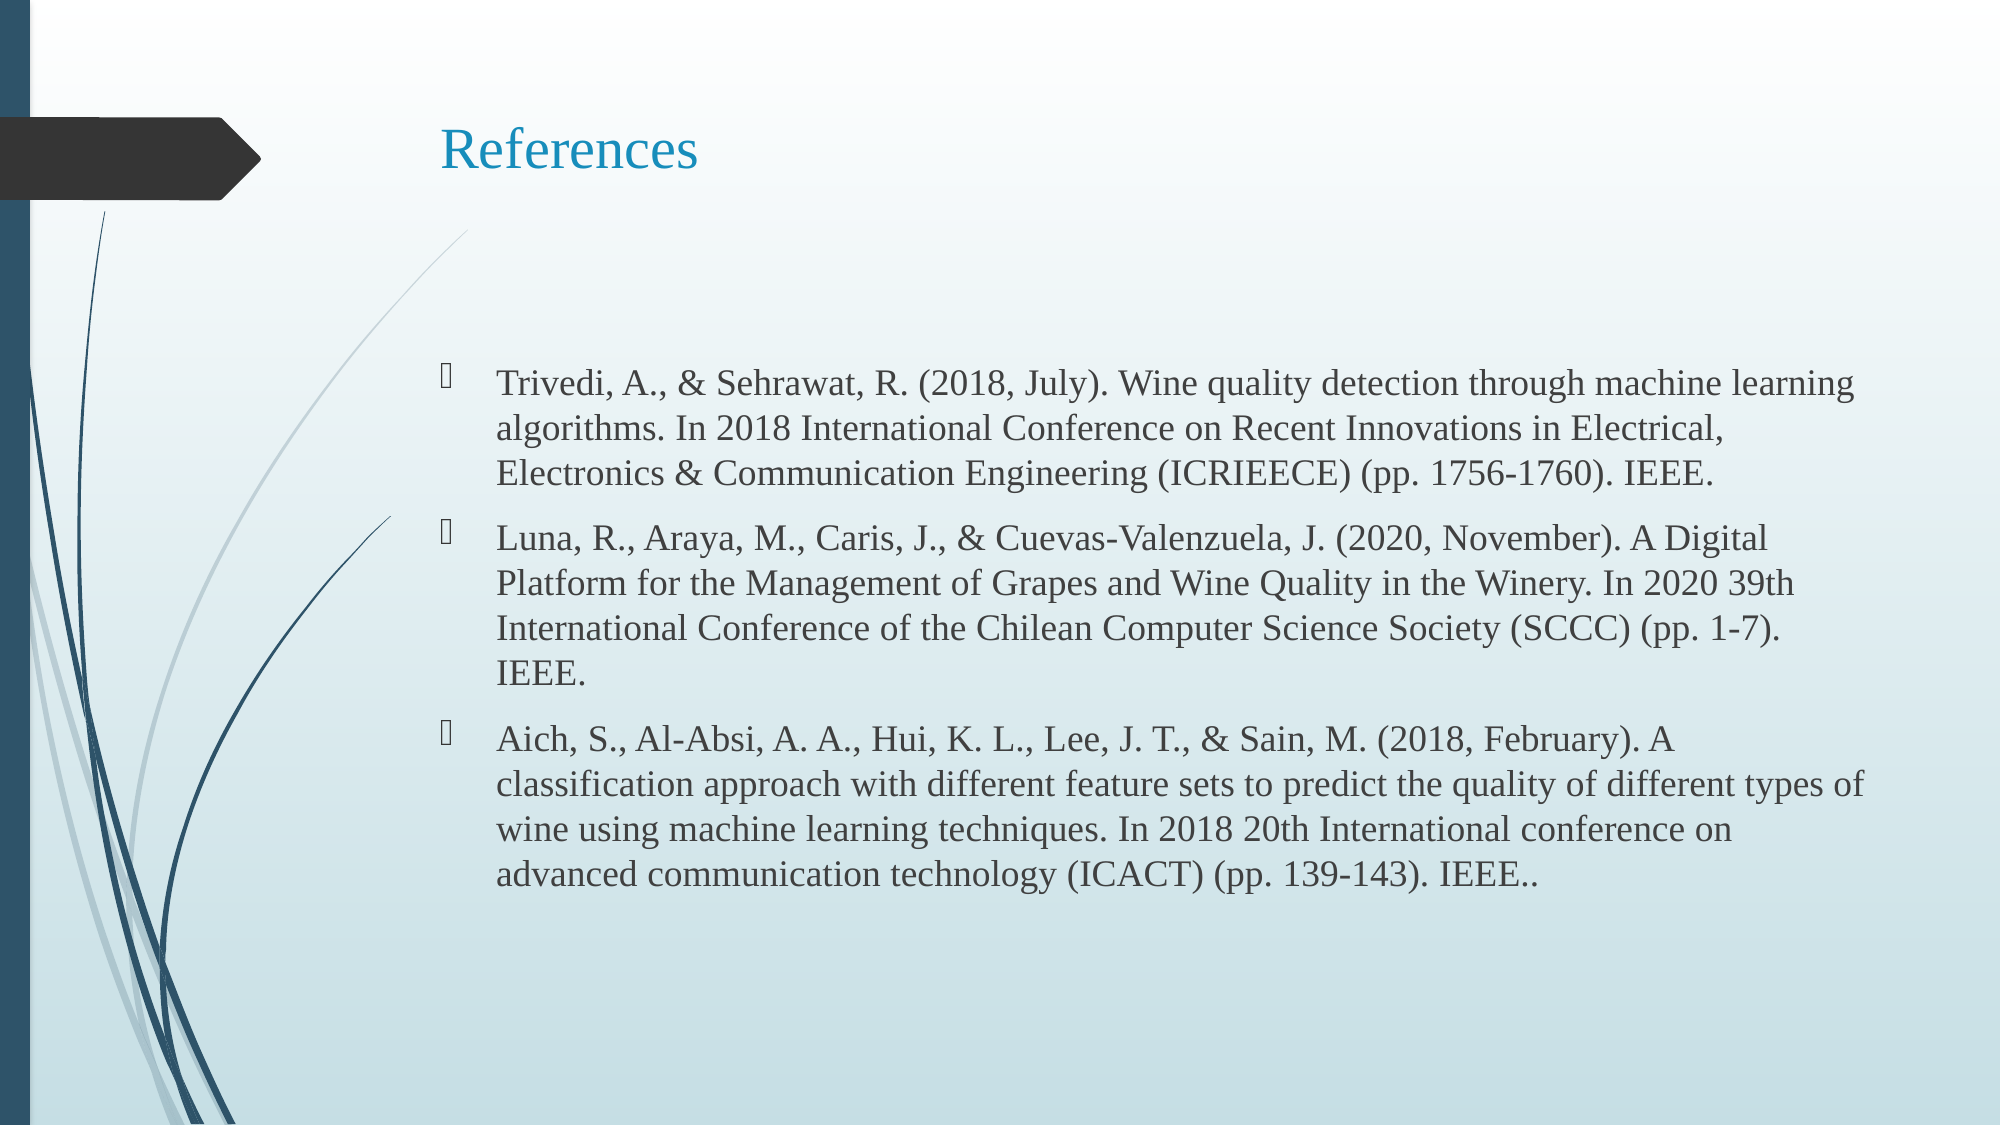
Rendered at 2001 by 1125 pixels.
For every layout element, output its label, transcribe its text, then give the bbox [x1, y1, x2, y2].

title References [425, 102, 1888, 313]
list Trivedi, A., & Sehrawat, R. (2018, July). Wine quality detection through machine learning algorithms. In 2018 International Conference on Recent Innovations in Electrical, Electronics & Communication Engineering (ICRIEECE) (pp. 1756-1760). IEEE. Luna, R., Araya, M., Caris, J., & Cuevas-Valenzuela, J. (2020, November). A Digital Platform for the Management of Grapes and Wine Quality in the Winery. In 2020 39th International Conference of the Chilean Computer Science Society (SCCC) (pp. 1-7). IEEE. Aich, S., Al-Absi, A. A., Hui, K. L., Lee, J. T., & Sain, M. (2018, February). A classification approach with different feature sets to predict the quality of different types of wine using machine learning techniques. In 2018 20th International conference on advanced communication technology (ICACT) (pp. 139-143). IEEE.. [424, 350, 1888, 970]
